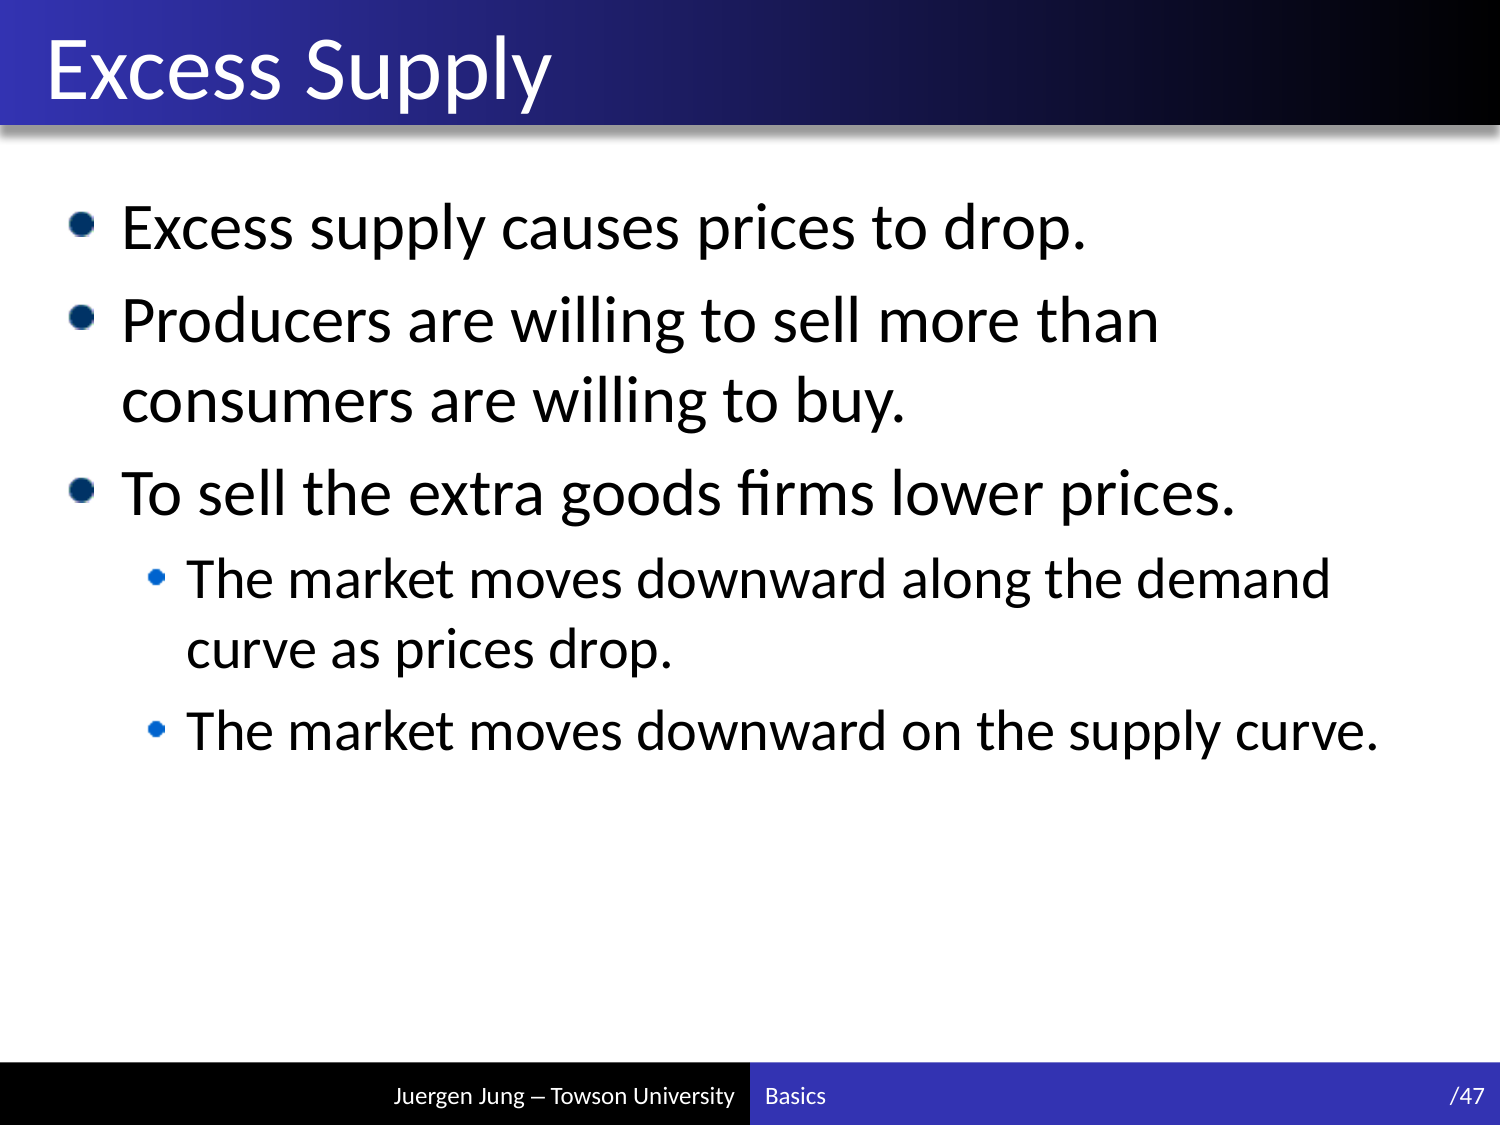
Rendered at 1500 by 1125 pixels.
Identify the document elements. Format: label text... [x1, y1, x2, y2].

picture [65, 208, 94, 237]
footer Basics [750, 1065, 1325, 1125]
picture [65, 301, 94, 330]
slide_number /47 [1325, 1065, 1500, 1125]
picture [140, 563, 165, 588]
list Excess supply causes prices to drop. Producers are willing to sell more than consumers are willing to buy. To sell the extra goods firms lower prices. The market moves downward along the demand curve as prices drop. The market moves downward on the supply curve. [50, 174, 1425, 1005]
picture [65, 474, 94, 503]
title Excess Supply [0, 0, 1463, 125]
picture [140, 715, 165, 740]
